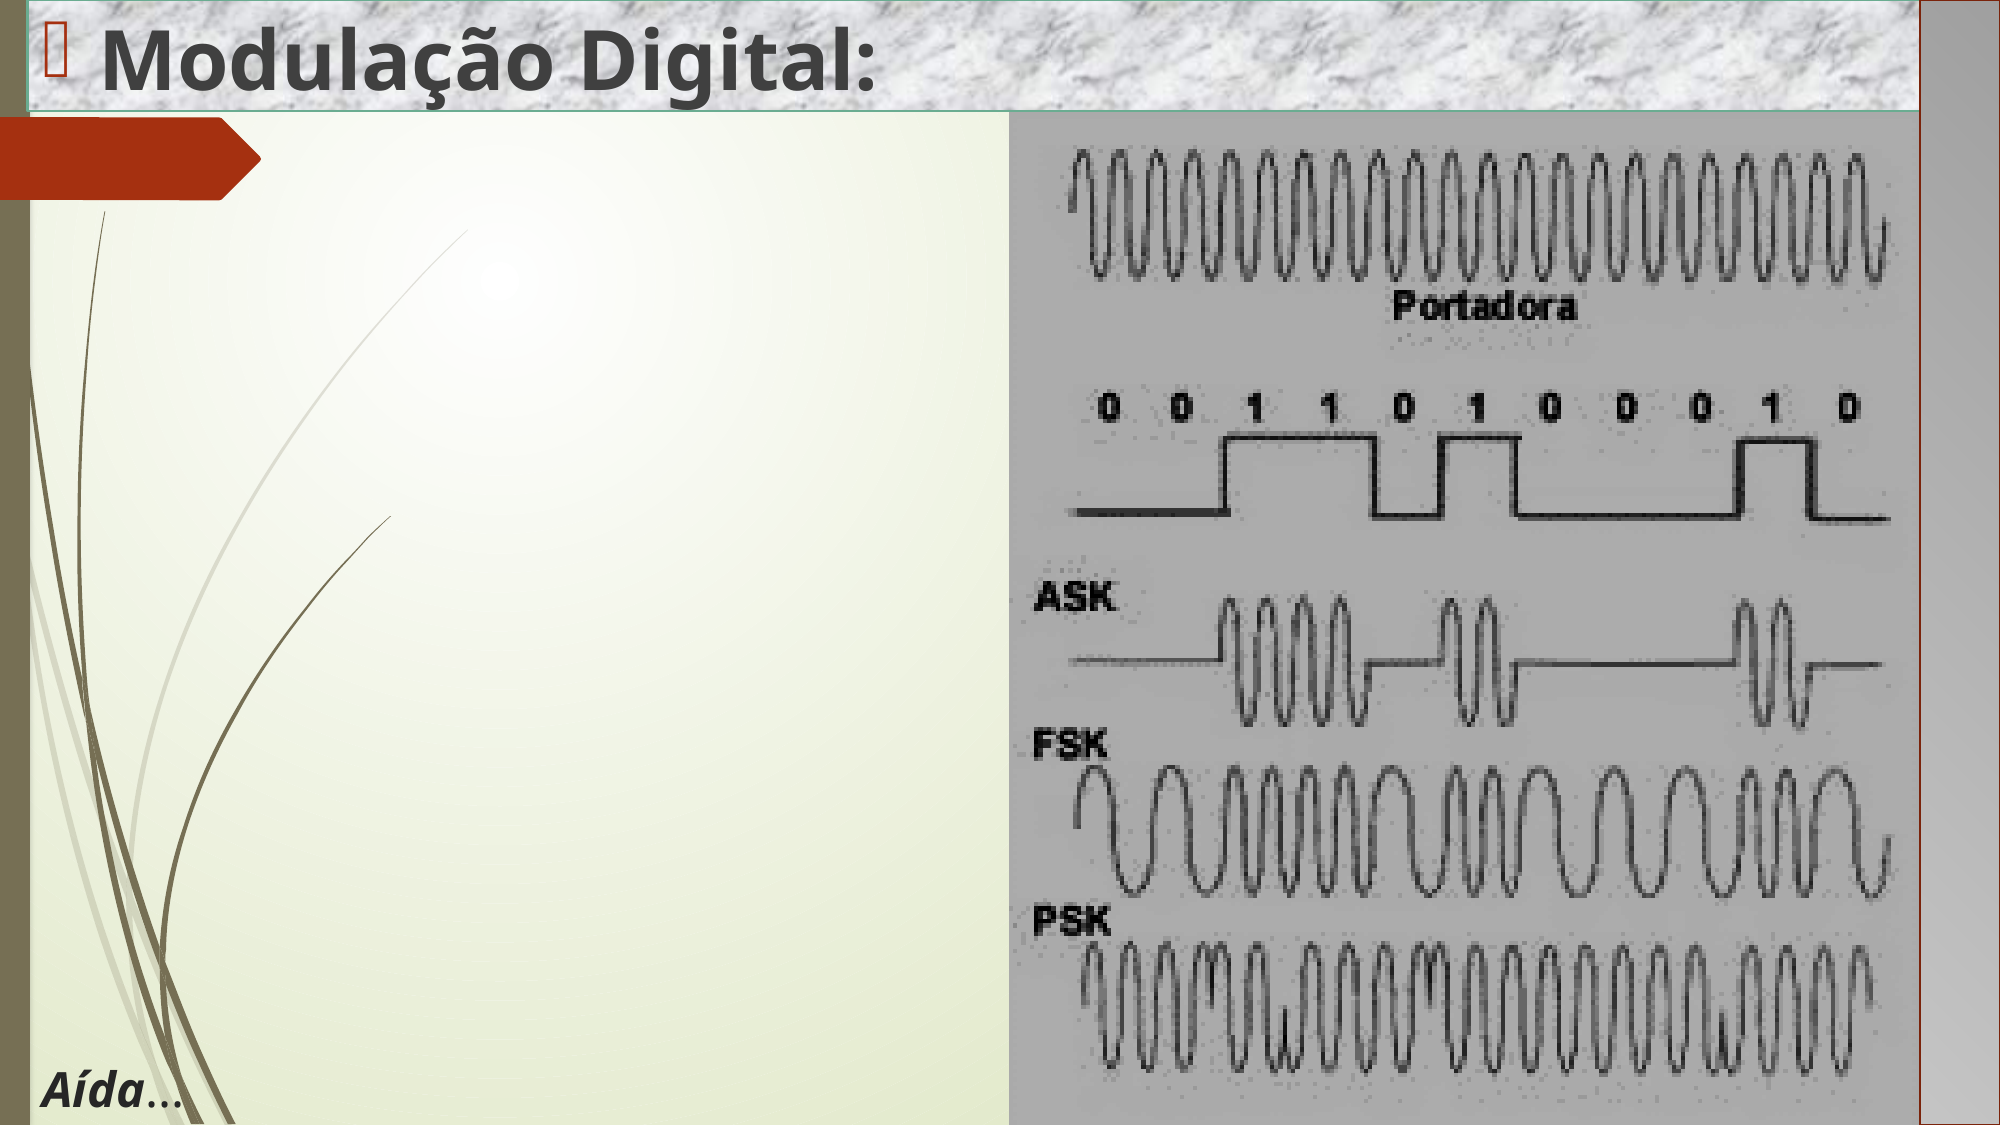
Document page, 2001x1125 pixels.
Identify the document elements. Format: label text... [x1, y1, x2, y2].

text_box Aída... [27, 1050, 386, 1125]
text_box Modulação Digital: [26, 0, 1919, 112]
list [1008, 110, 1921, 1125]
text_box [1919, 0, 2000, 1125]
